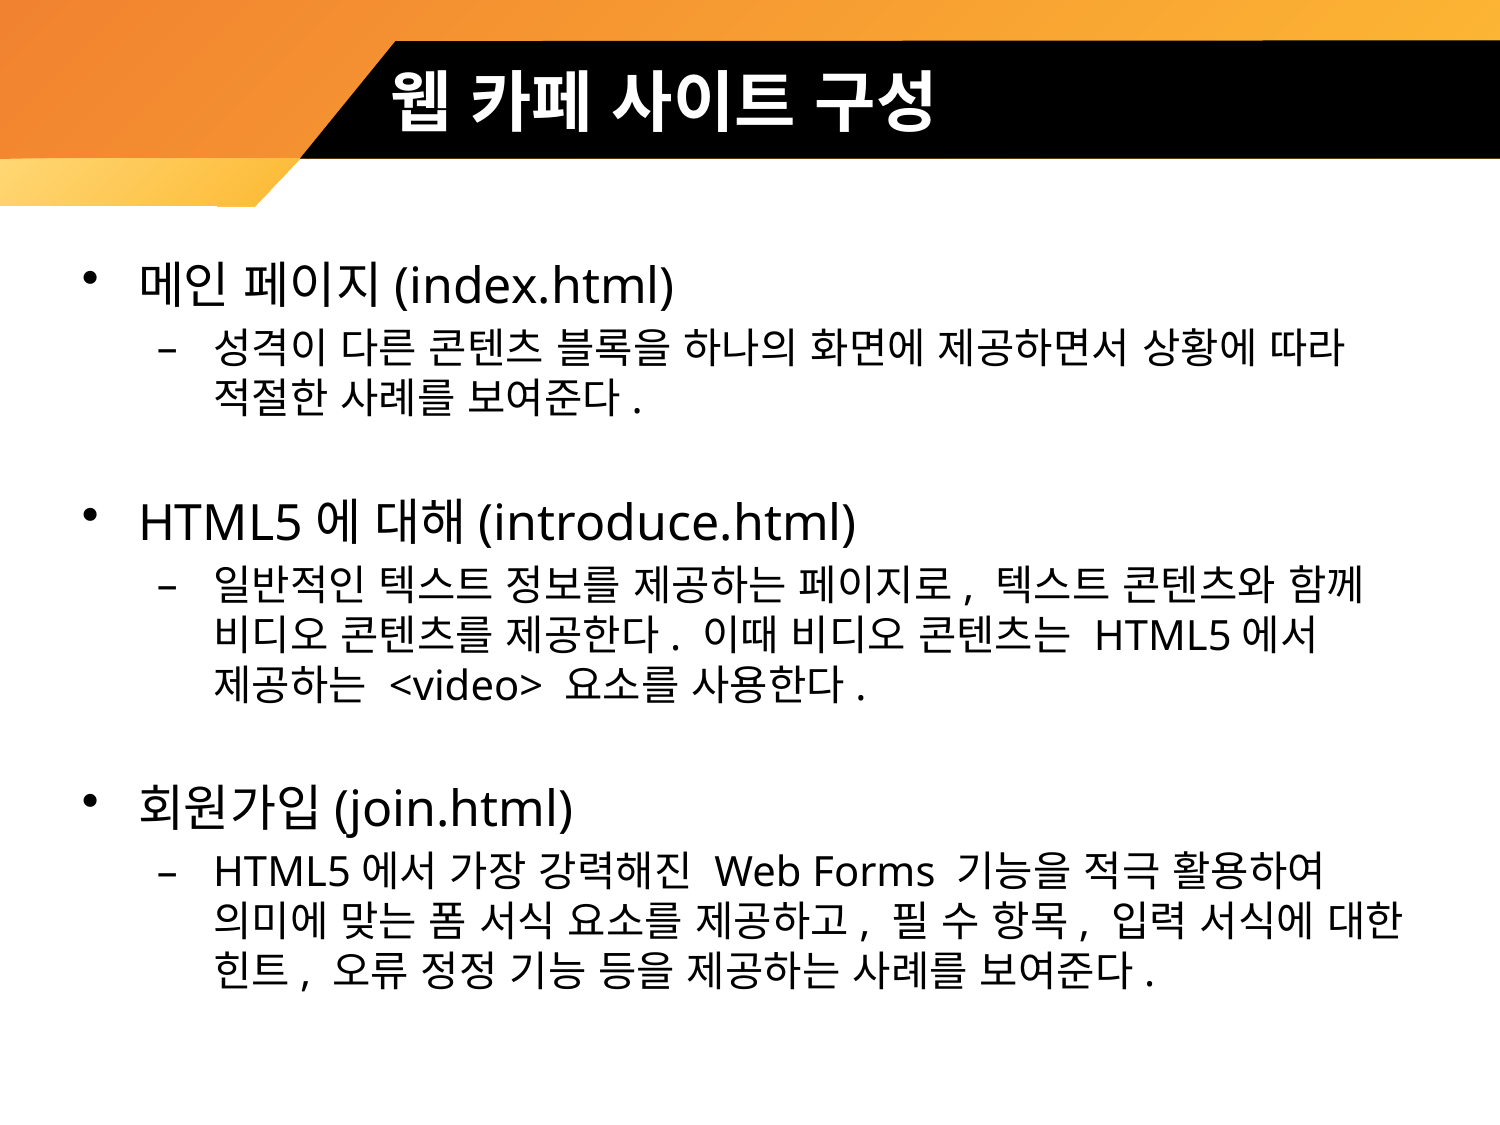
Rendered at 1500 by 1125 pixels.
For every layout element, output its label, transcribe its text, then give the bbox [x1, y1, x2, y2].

title 웹 카페 사이트 구성 [374, 36, 1481, 163]
text_box 메인 페이지(index.html) 성격이 다른 콘텐츠 블록을 하나의 화면에 제공하면서 상황에 따라 적절한 사례를 보여준다. HTML5에 대해(introduce.html) 일반적인 텍스트 정보를 제공하는 페이지로, 텍스트 콘텐츠와 함께 비디오 콘텐츠를 제공한다. 이때 비디오 콘텐츠는 HTML5에서 제공하는 <video> 요소를 사용한다. 회원가입(join.html) HTML5에서 가장 강력해진 Web Forms 기능을 적극 활용하여 의미에 맞는 폼 서식 요소를 제공하고, 필 수 항목, 입력 서식에 대한 힌트, 오류 정정 기능 등을 제공하는 사례를 보여준다. [67, 246, 1447, 1059]
